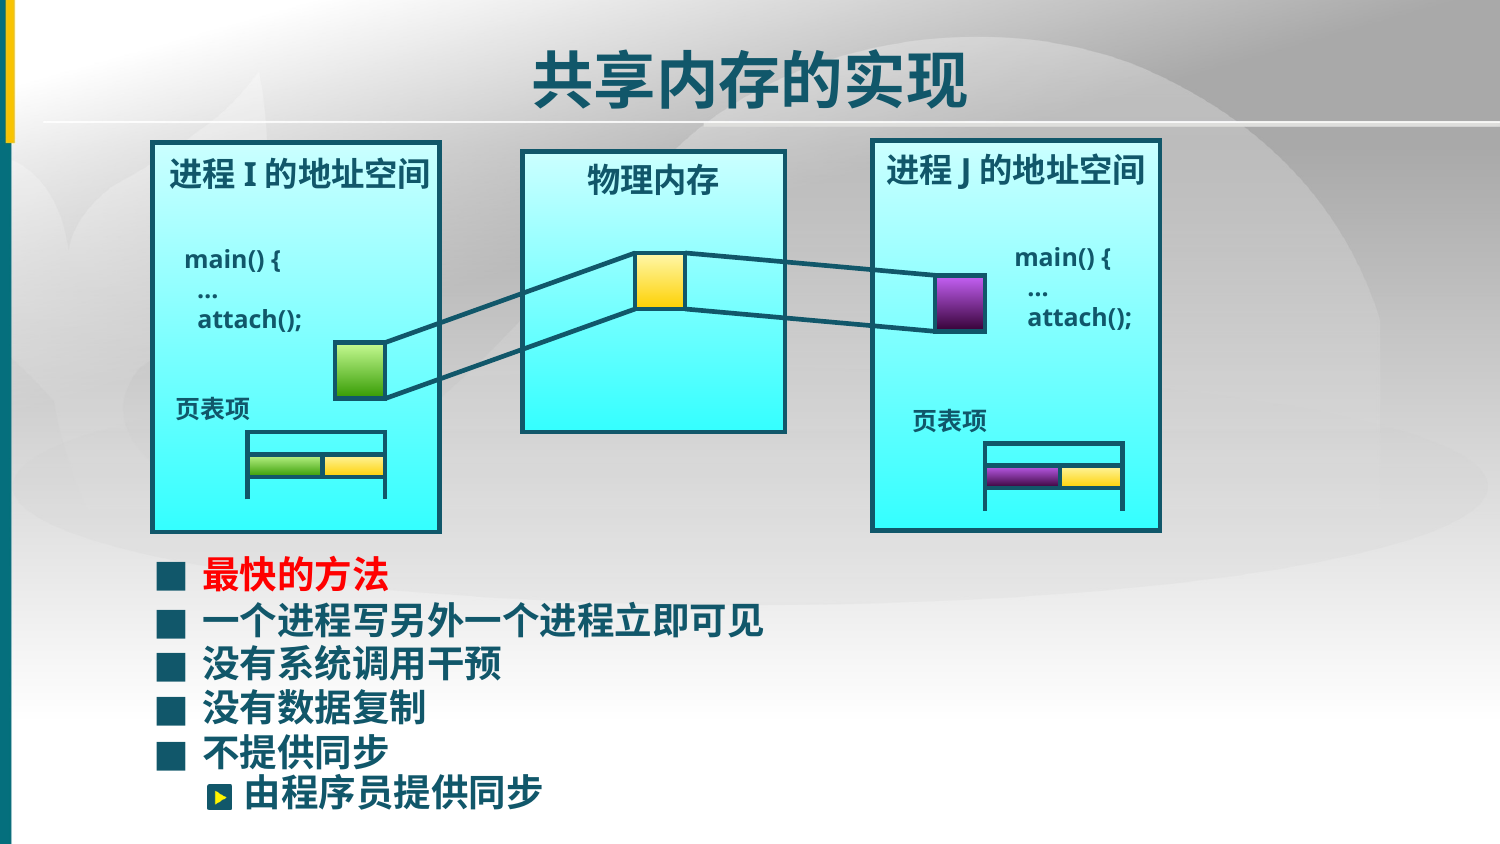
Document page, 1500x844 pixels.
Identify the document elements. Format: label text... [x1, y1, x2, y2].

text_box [152, 140, 1161, 533]
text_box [138, 589, 786, 651]
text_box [138, 676, 481, 720]
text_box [138, 632, 528, 694]
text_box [138, 541, 446, 589]
picture [0, 0, 1500, 844]
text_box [138, 721, 622, 821]
text_box 共享内存的实现 [74, 33, 1425, 118]
